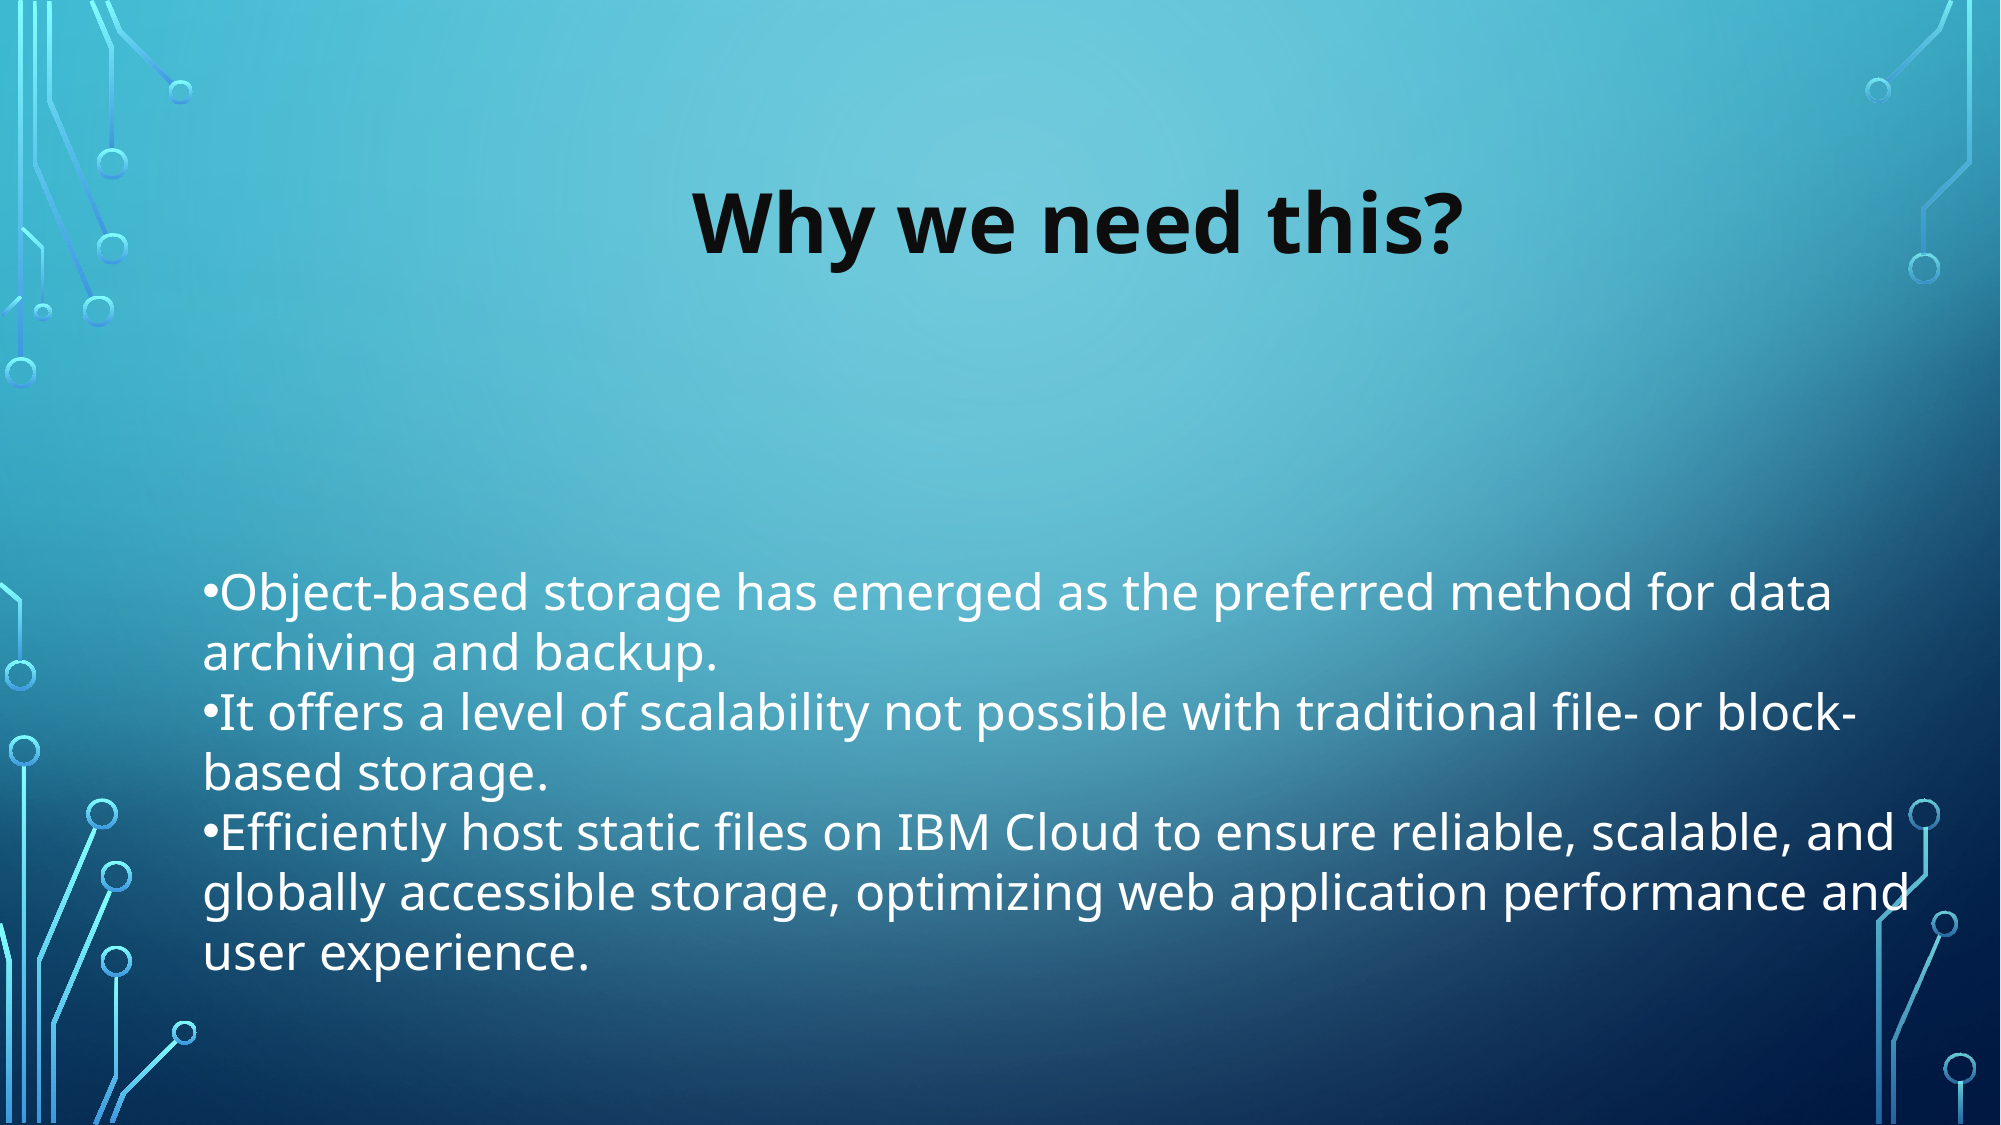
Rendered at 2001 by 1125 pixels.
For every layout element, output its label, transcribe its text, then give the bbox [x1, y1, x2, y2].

text_box Why we need this? [678, 162, 1838, 278]
text_box Object-based storage has emerged as the preferred method for data archiving and backup.​ It offers a level of scalability not possible with traditional file- or block-based storage.​ Efficiently host static files on IBM Cloud to ensure reliable, scalable, and globally accessible storage, optimizing web application performance and user experience.​​ [187, 553, 2000, 988]
